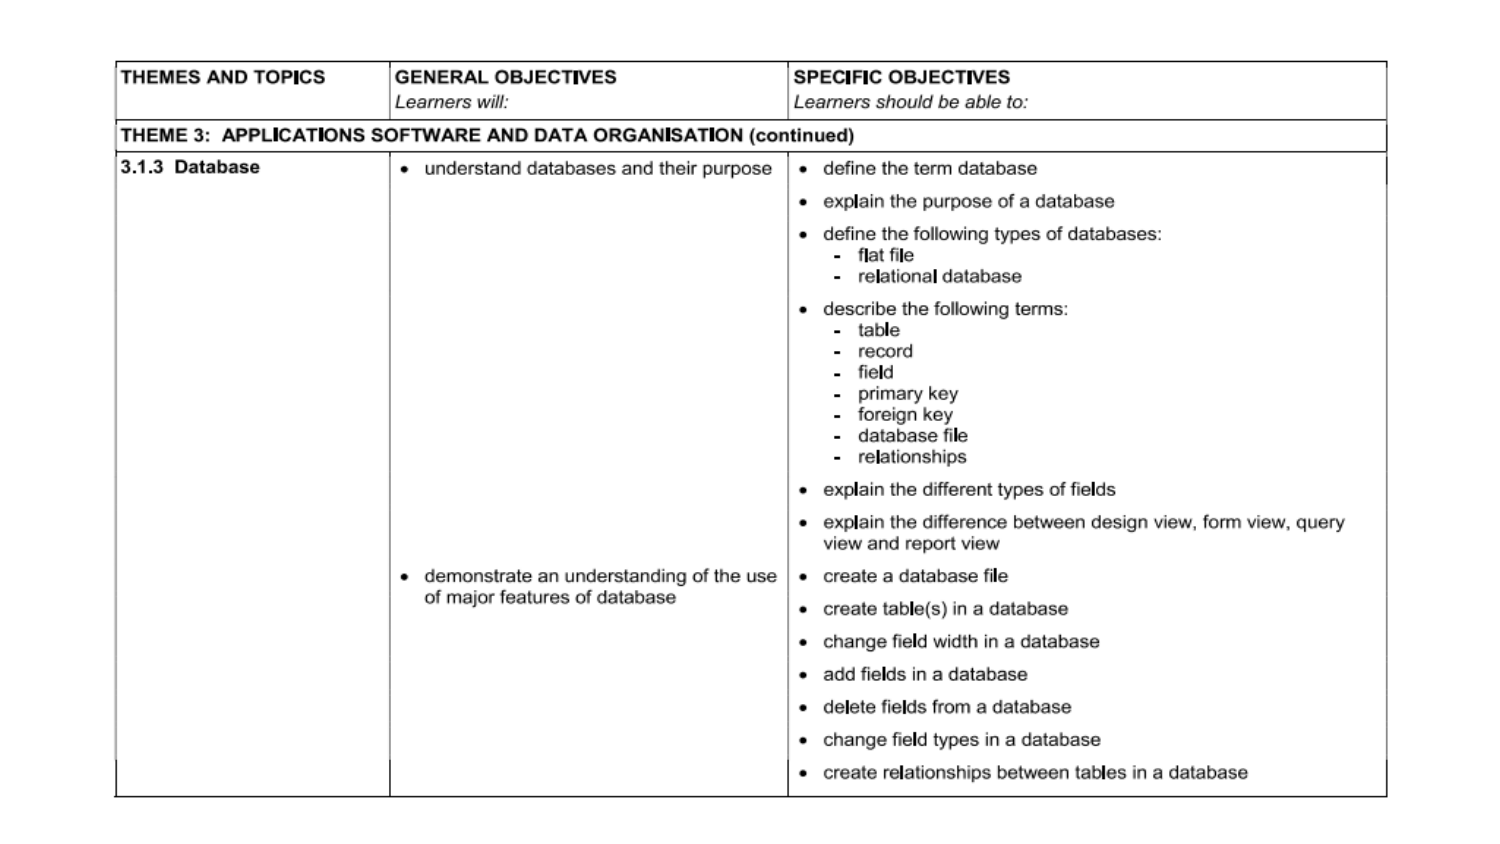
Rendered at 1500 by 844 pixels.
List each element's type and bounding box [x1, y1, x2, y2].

picture [104, 54, 1398, 817]
